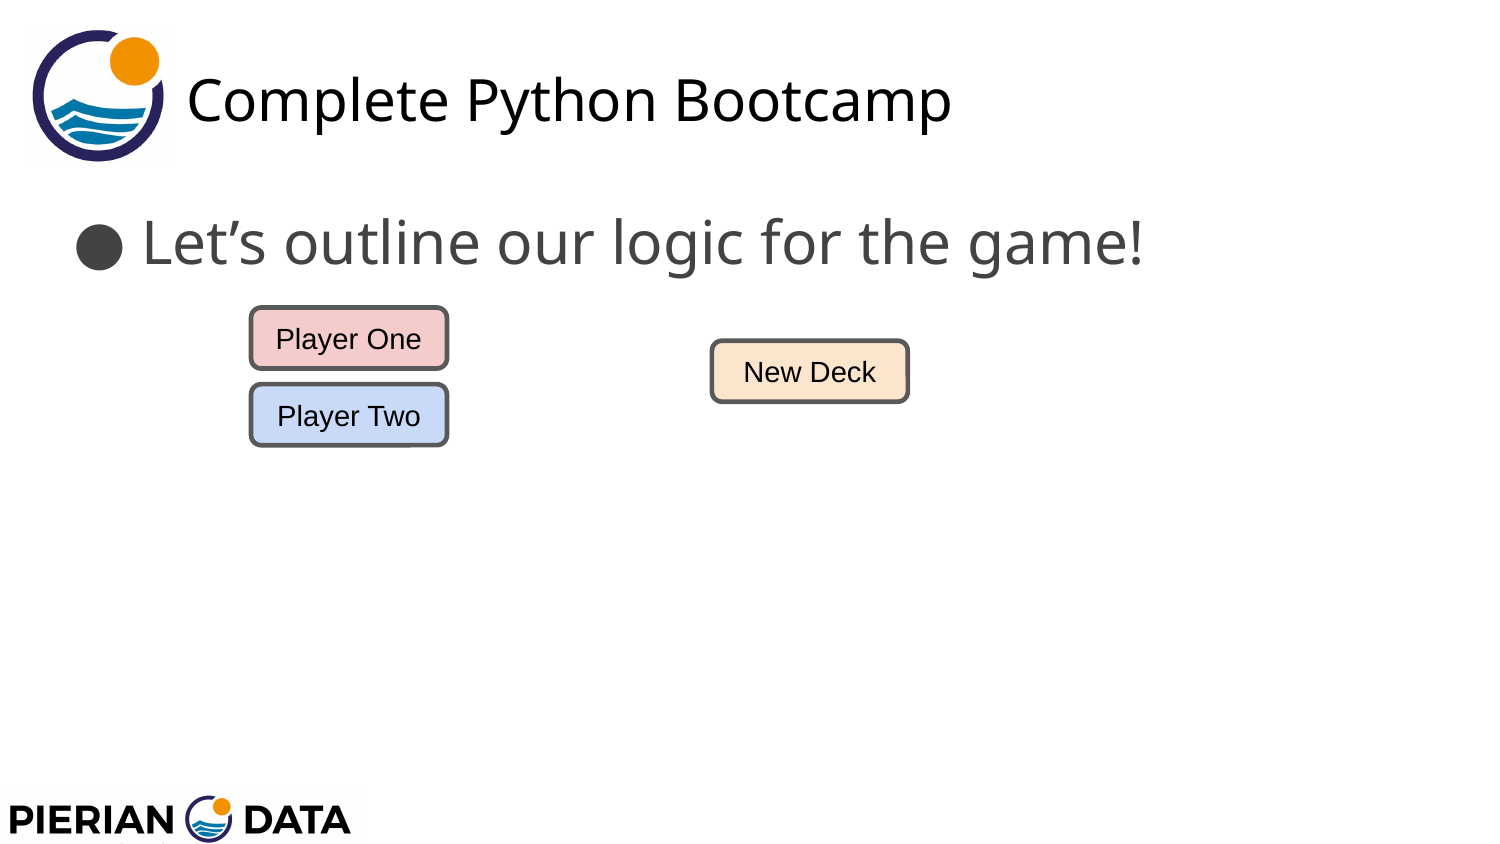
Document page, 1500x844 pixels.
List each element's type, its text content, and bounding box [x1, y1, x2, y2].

list Let’s outline our logic for the game! [51, 189, 1476, 750]
picture [24, 24, 172, 167]
title Complete Python Bootcamp [176, 48, 1449, 143]
text_box New Deck [711, 340, 908, 402]
picture [0, 787, 368, 844]
text_box Player One [251, 307, 447, 369]
text_box Player Two [251, 384, 447, 446]
